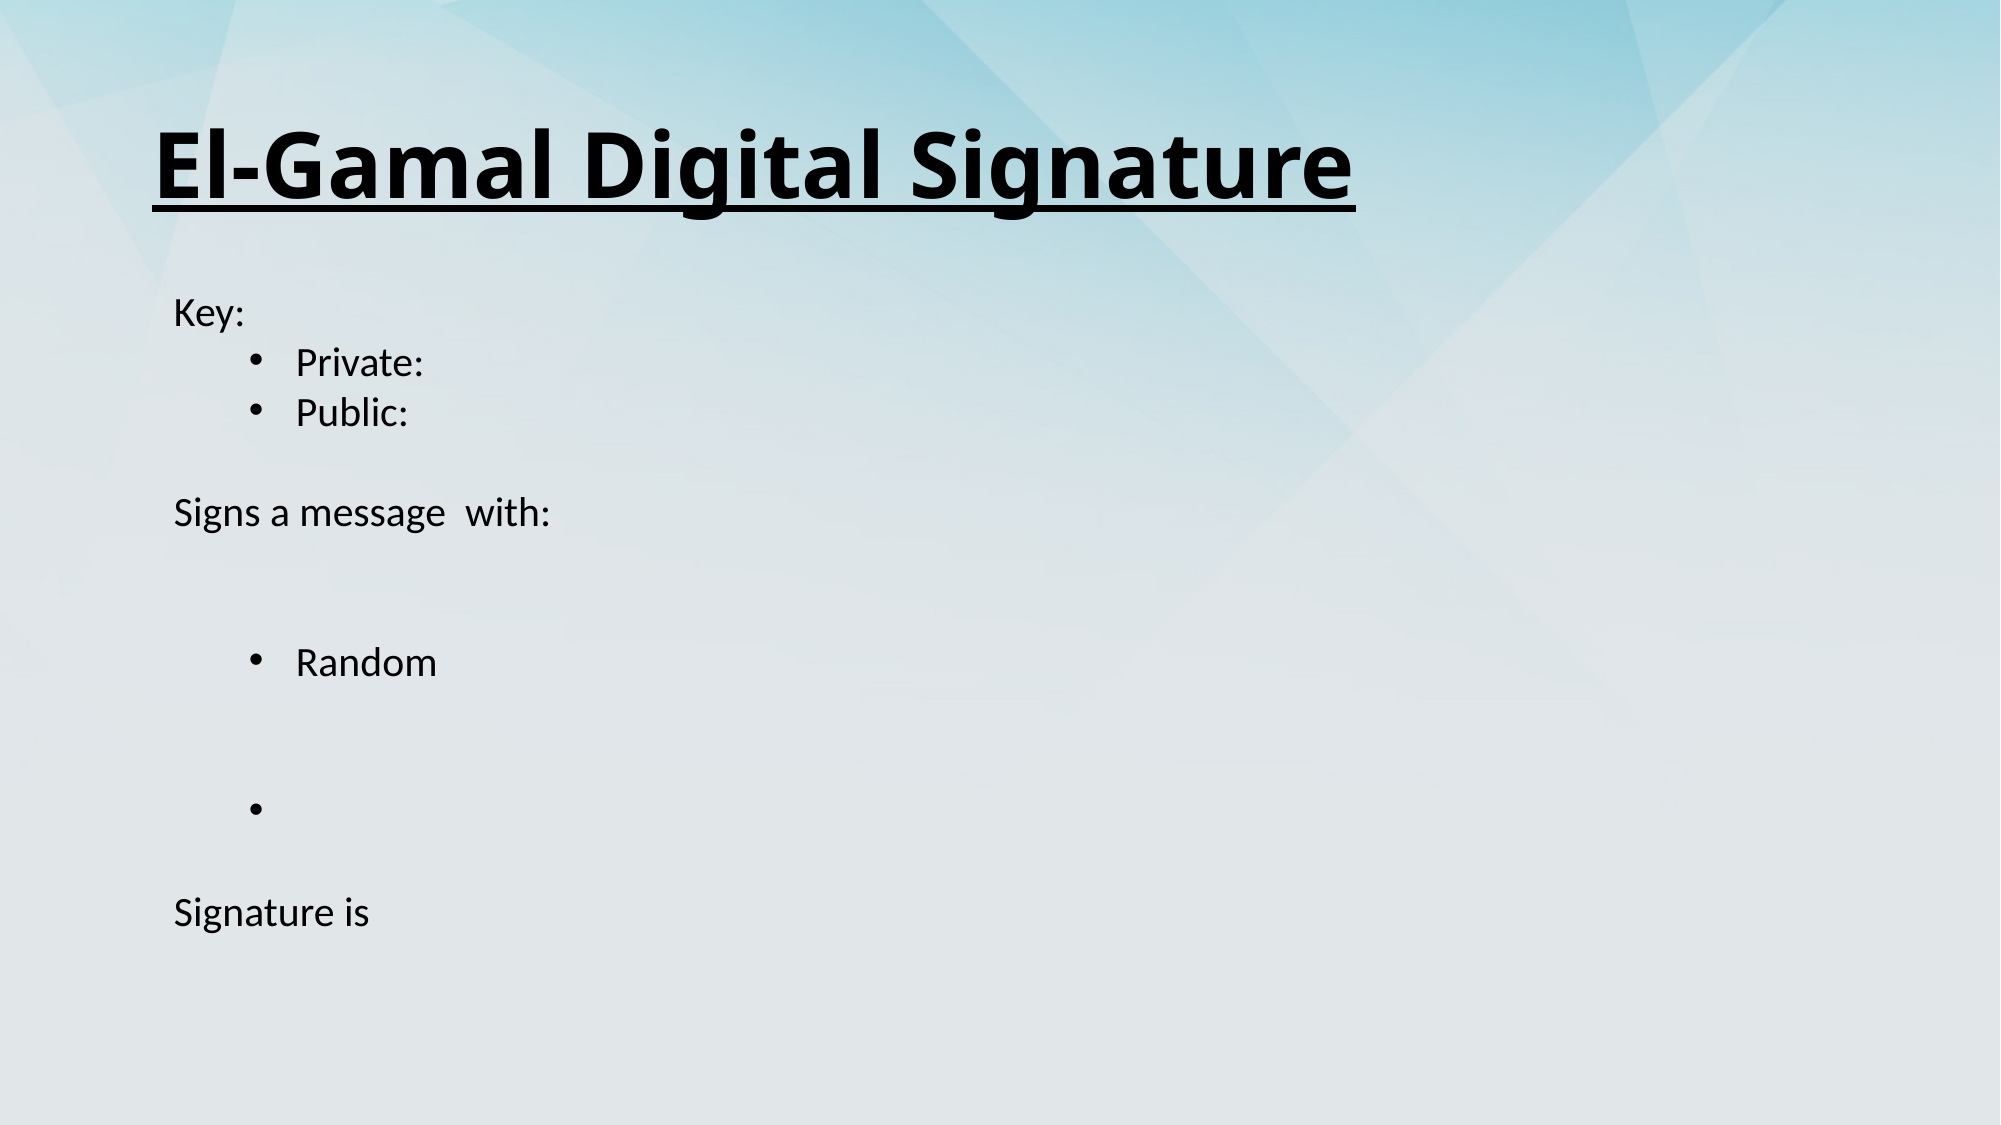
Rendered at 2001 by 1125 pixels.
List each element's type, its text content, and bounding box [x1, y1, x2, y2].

title El-Gamal Digital Signature [137, 59, 1863, 278]
picture [0, 0, 2001, 1125]
